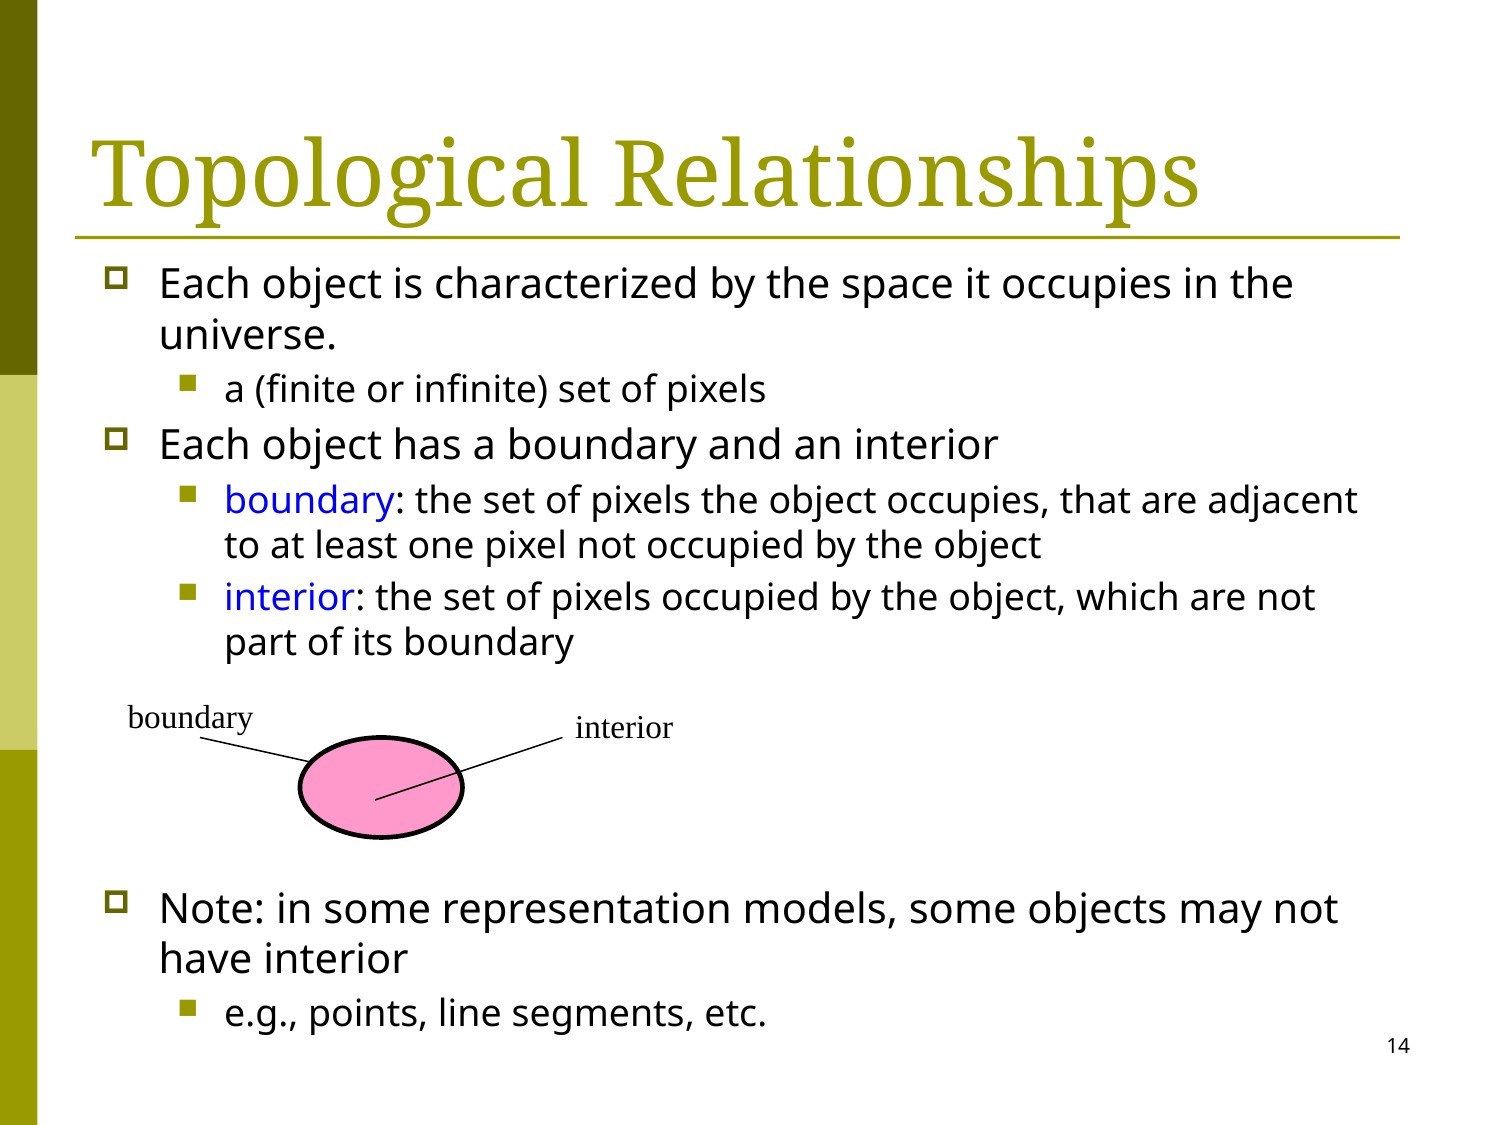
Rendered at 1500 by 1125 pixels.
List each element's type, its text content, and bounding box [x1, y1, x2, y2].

text_box [299, 737, 463, 838]
slide_number 14 [1074, 1025, 1425, 1100]
text_box boundary [112, 687, 269, 743]
text_box Each object is characterized by the space it occupies in the universe. a (finite or infinite) set of pixels Each object has a boundary and an interior boundary: the set of pixels the object occupies, that are adjacent to at least one pixel not occupied by the object interior: the set of pixels occupied by the object, which are not part of its boundary Note: in some representation models, some objects may not have interior e.g., points, line segments, etc. [87, 249, 1413, 1038]
text_box interior [560, 697, 689, 753]
title Topological Relationships [75, 45, 1425, 233]
